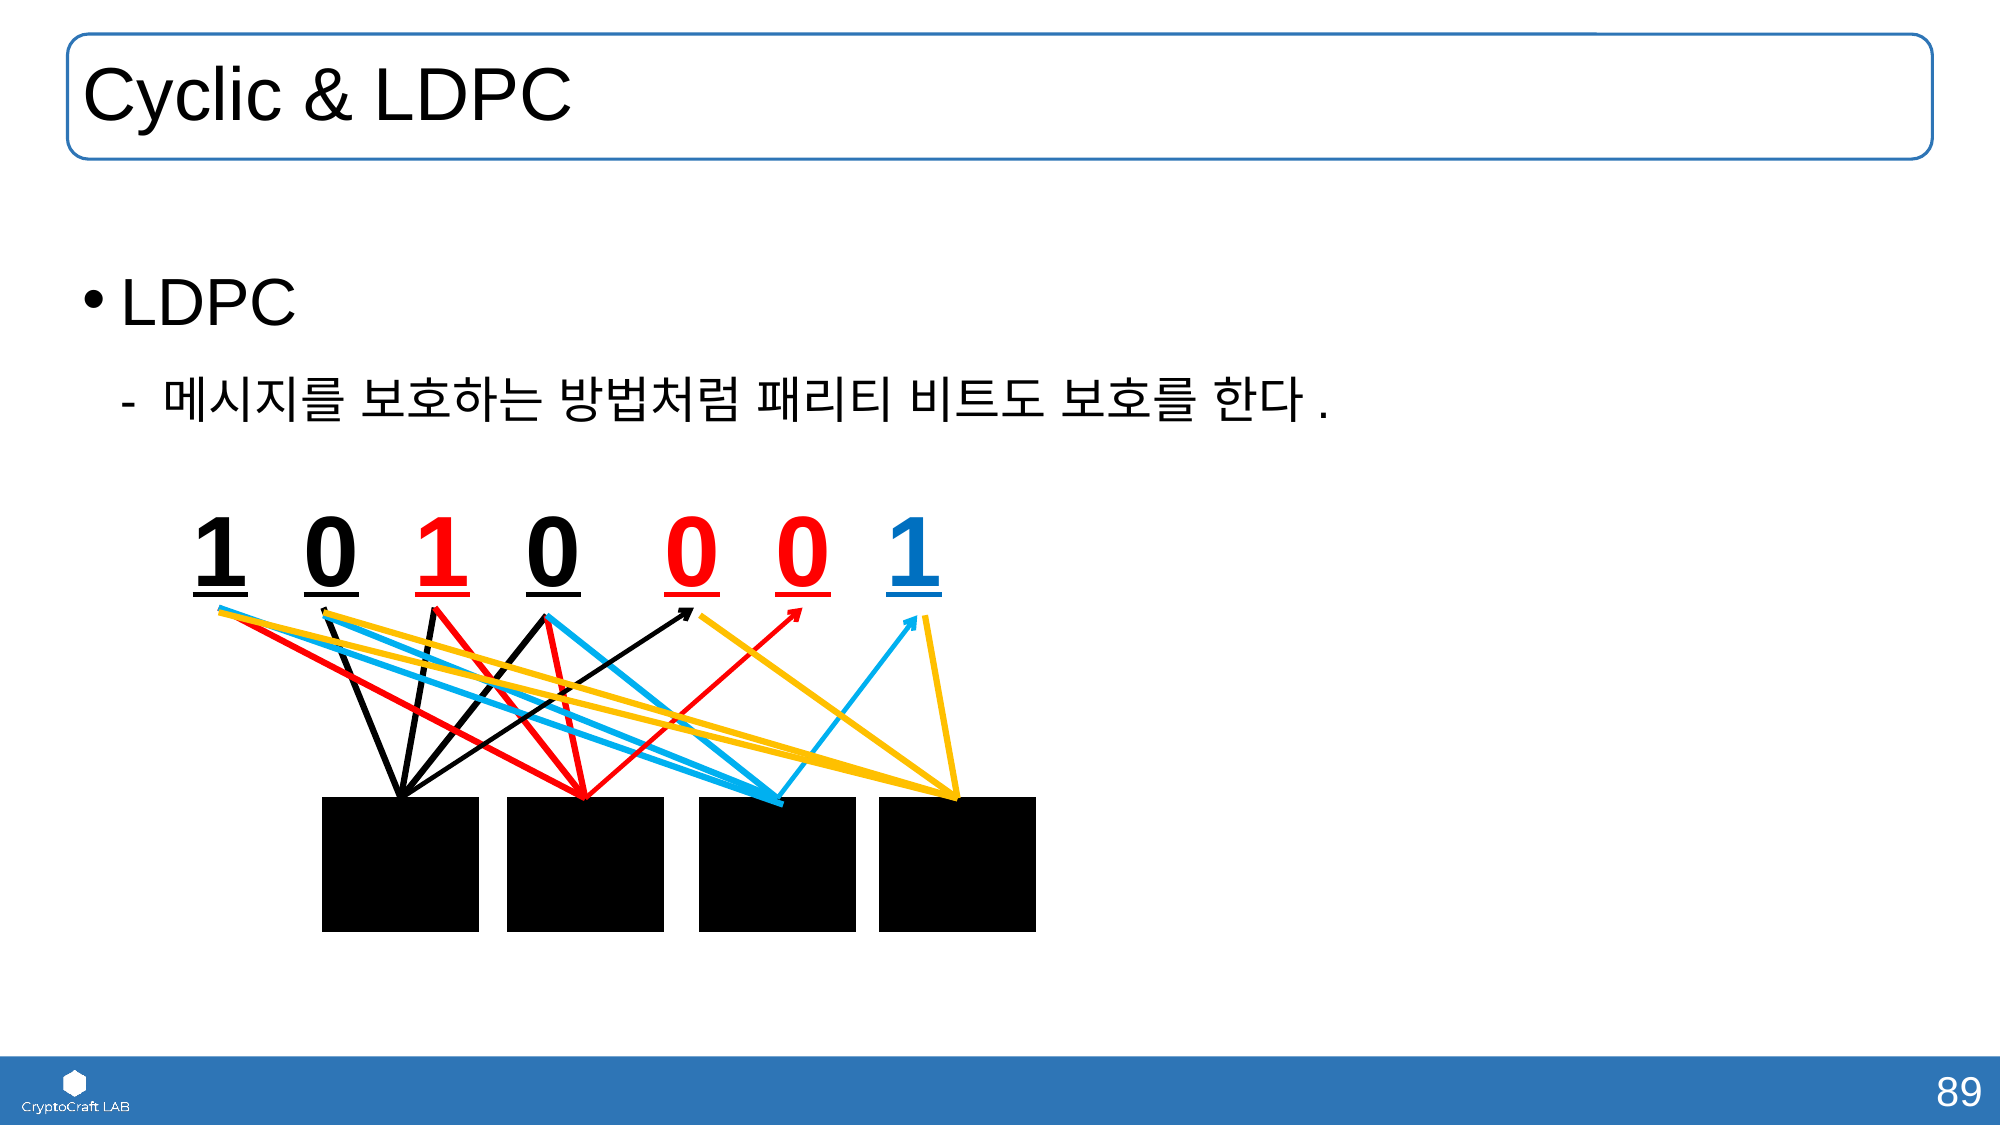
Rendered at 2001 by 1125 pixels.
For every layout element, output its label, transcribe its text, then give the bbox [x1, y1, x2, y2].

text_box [694, 607, 803, 612]
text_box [699, 615, 958, 799]
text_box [218, 607, 400, 612]
text_box [322, 805, 479, 932]
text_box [323, 612, 958, 799]
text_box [218, 612, 323, 799]
text_box 1 0 1 0 0 0 1 [177, 478, 957, 614]
text_box [879, 797, 1036, 932]
title Cyclic & LDPC [67, 34, 1933, 160]
text_box [699, 799, 856, 932]
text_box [218, 799, 784, 805]
picture [13, 1061, 138, 1123]
text_box [507, 805, 664, 932]
list LDPC - 메시지를 보호하는 방법처럼 패리티 비트도 보호를 한다. [67, 211, 1900, 1019]
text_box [400, 607, 694, 612]
